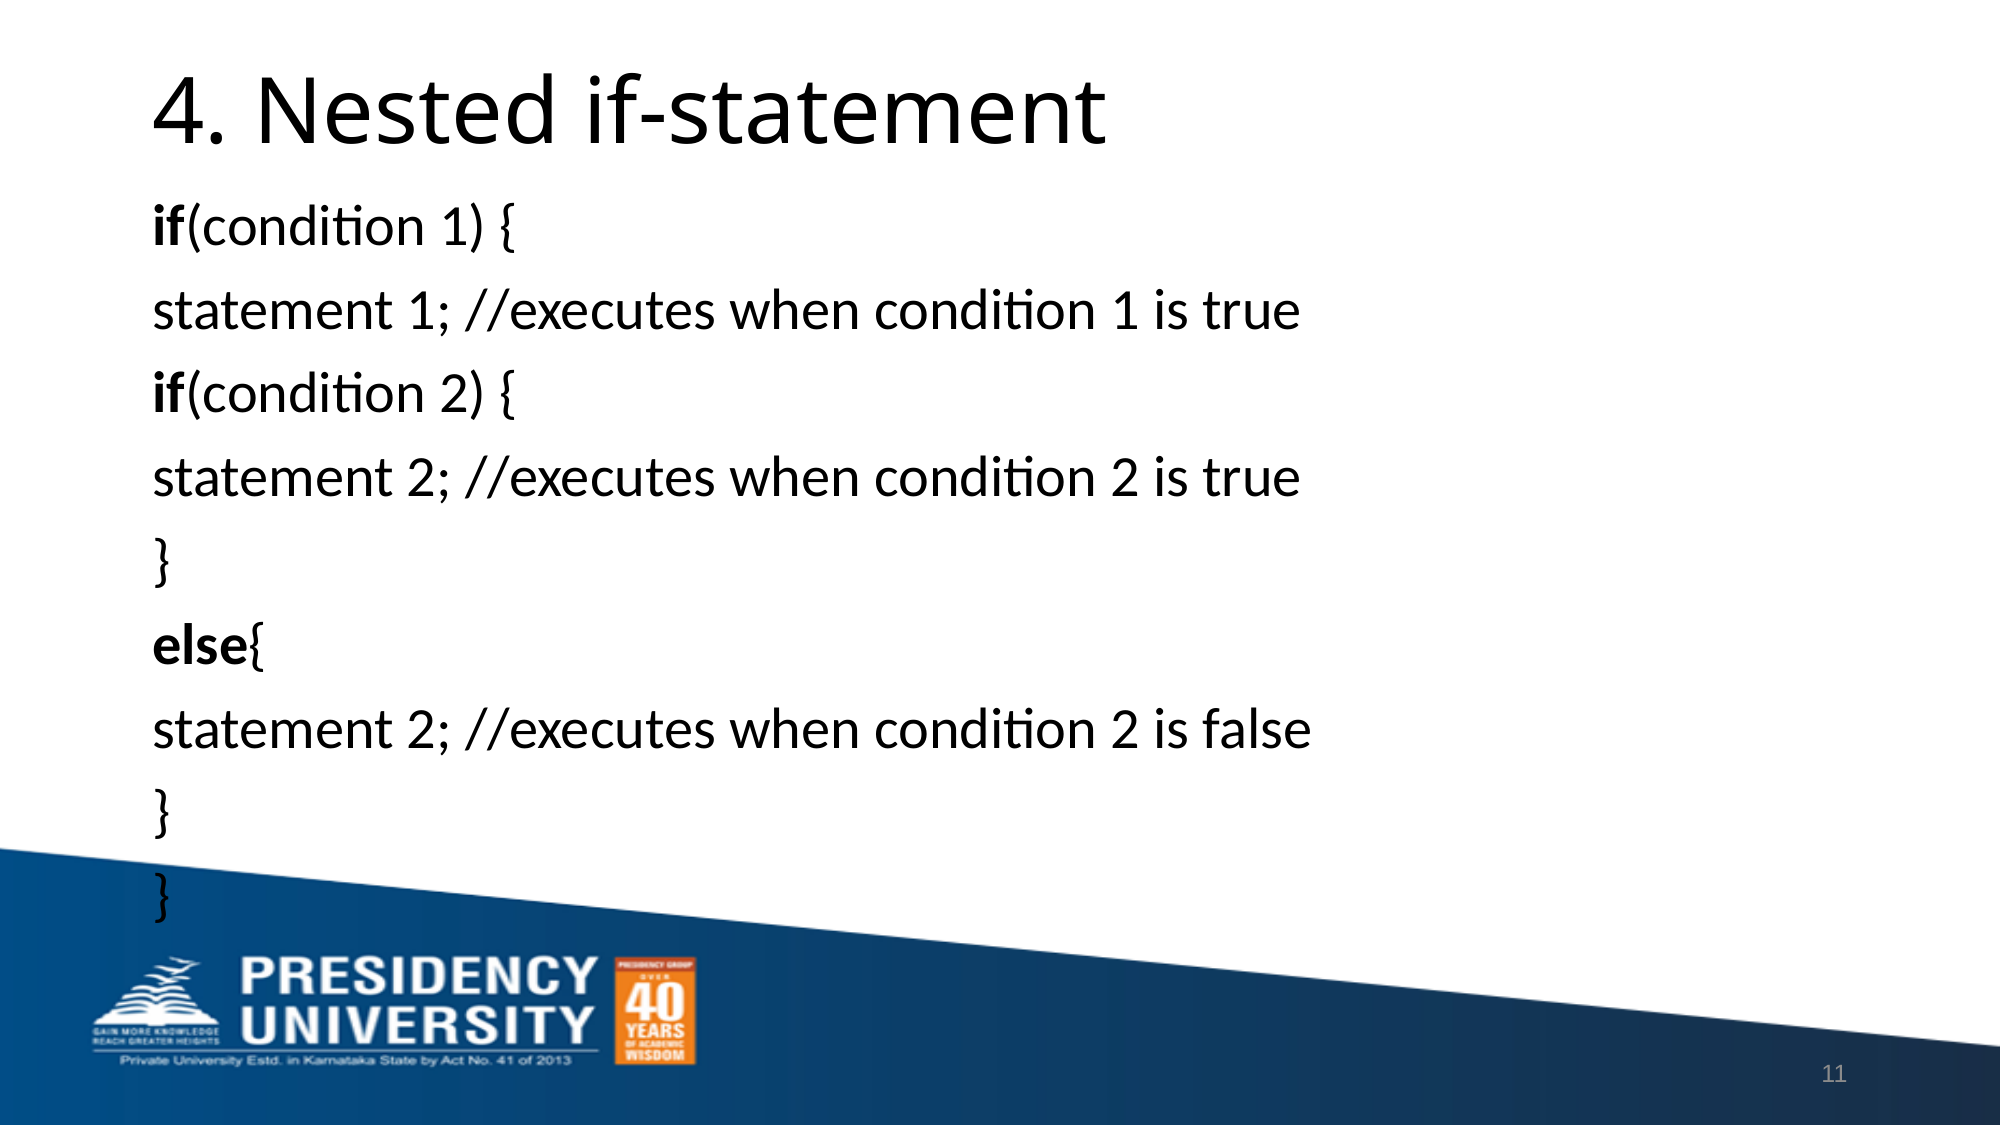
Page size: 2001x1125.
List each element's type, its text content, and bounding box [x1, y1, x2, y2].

list if(condition 1) { statement 1; //executes when condition 1 is true if(condition 2) { statement 2; //executes when condition 2 is true } else{ statement 2; //executes when condition 2 is false } } [137, 187, 1863, 1014]
title 4. Nested if-statement [137, 59, 1863, 187]
picture [0, 845, 2000, 1125]
slide_number 11 [1412, 1042, 1863, 1103]
